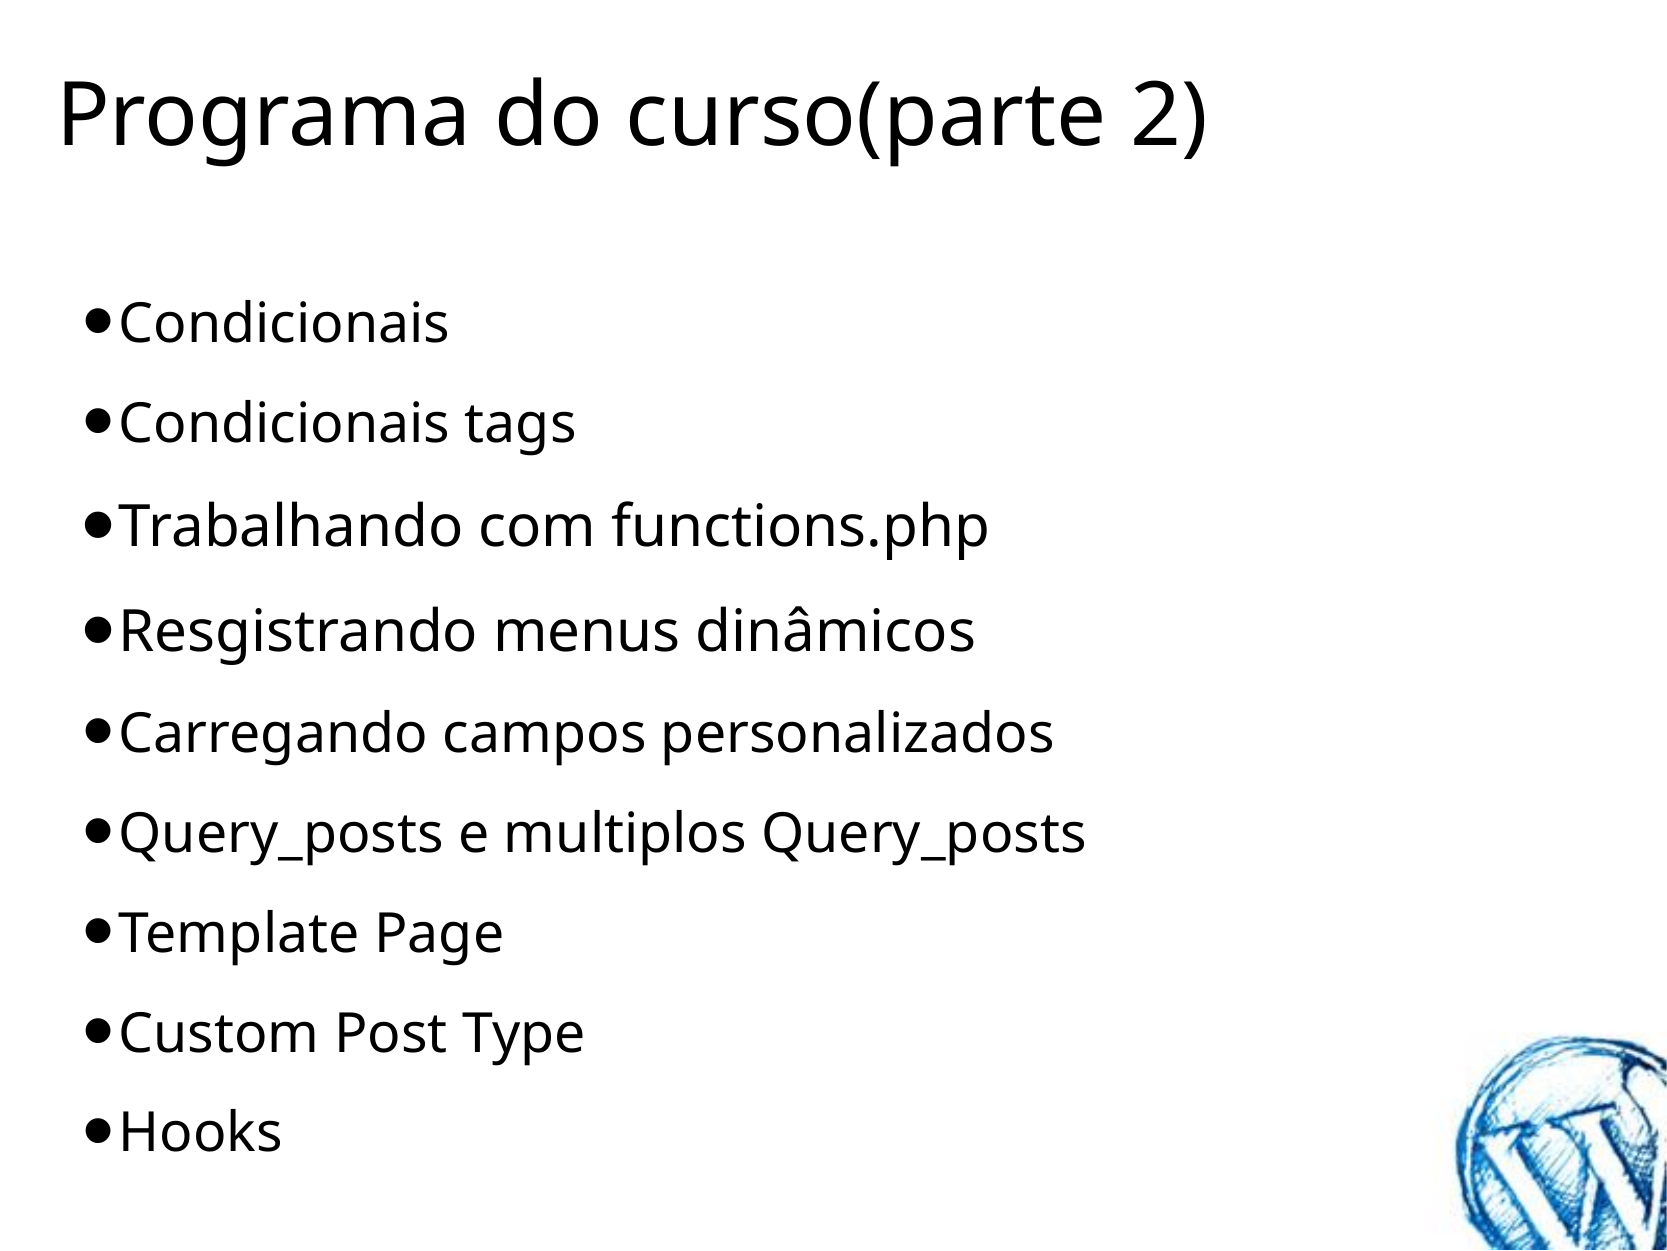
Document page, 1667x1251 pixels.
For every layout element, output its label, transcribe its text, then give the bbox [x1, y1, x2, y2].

picture [0, 0, 1667, 1250]
list Condicionais Condicionais tags Trabalhando com functions.php Resgistrando menus dinâmicos Carregando campos personalizados Query_posts e multiplos Query_posts Template Page Custom Post Type Hooks [50, 247, 1630, 1159]
title Programa do curso(parte 2) [50, 50, 1630, 213]
